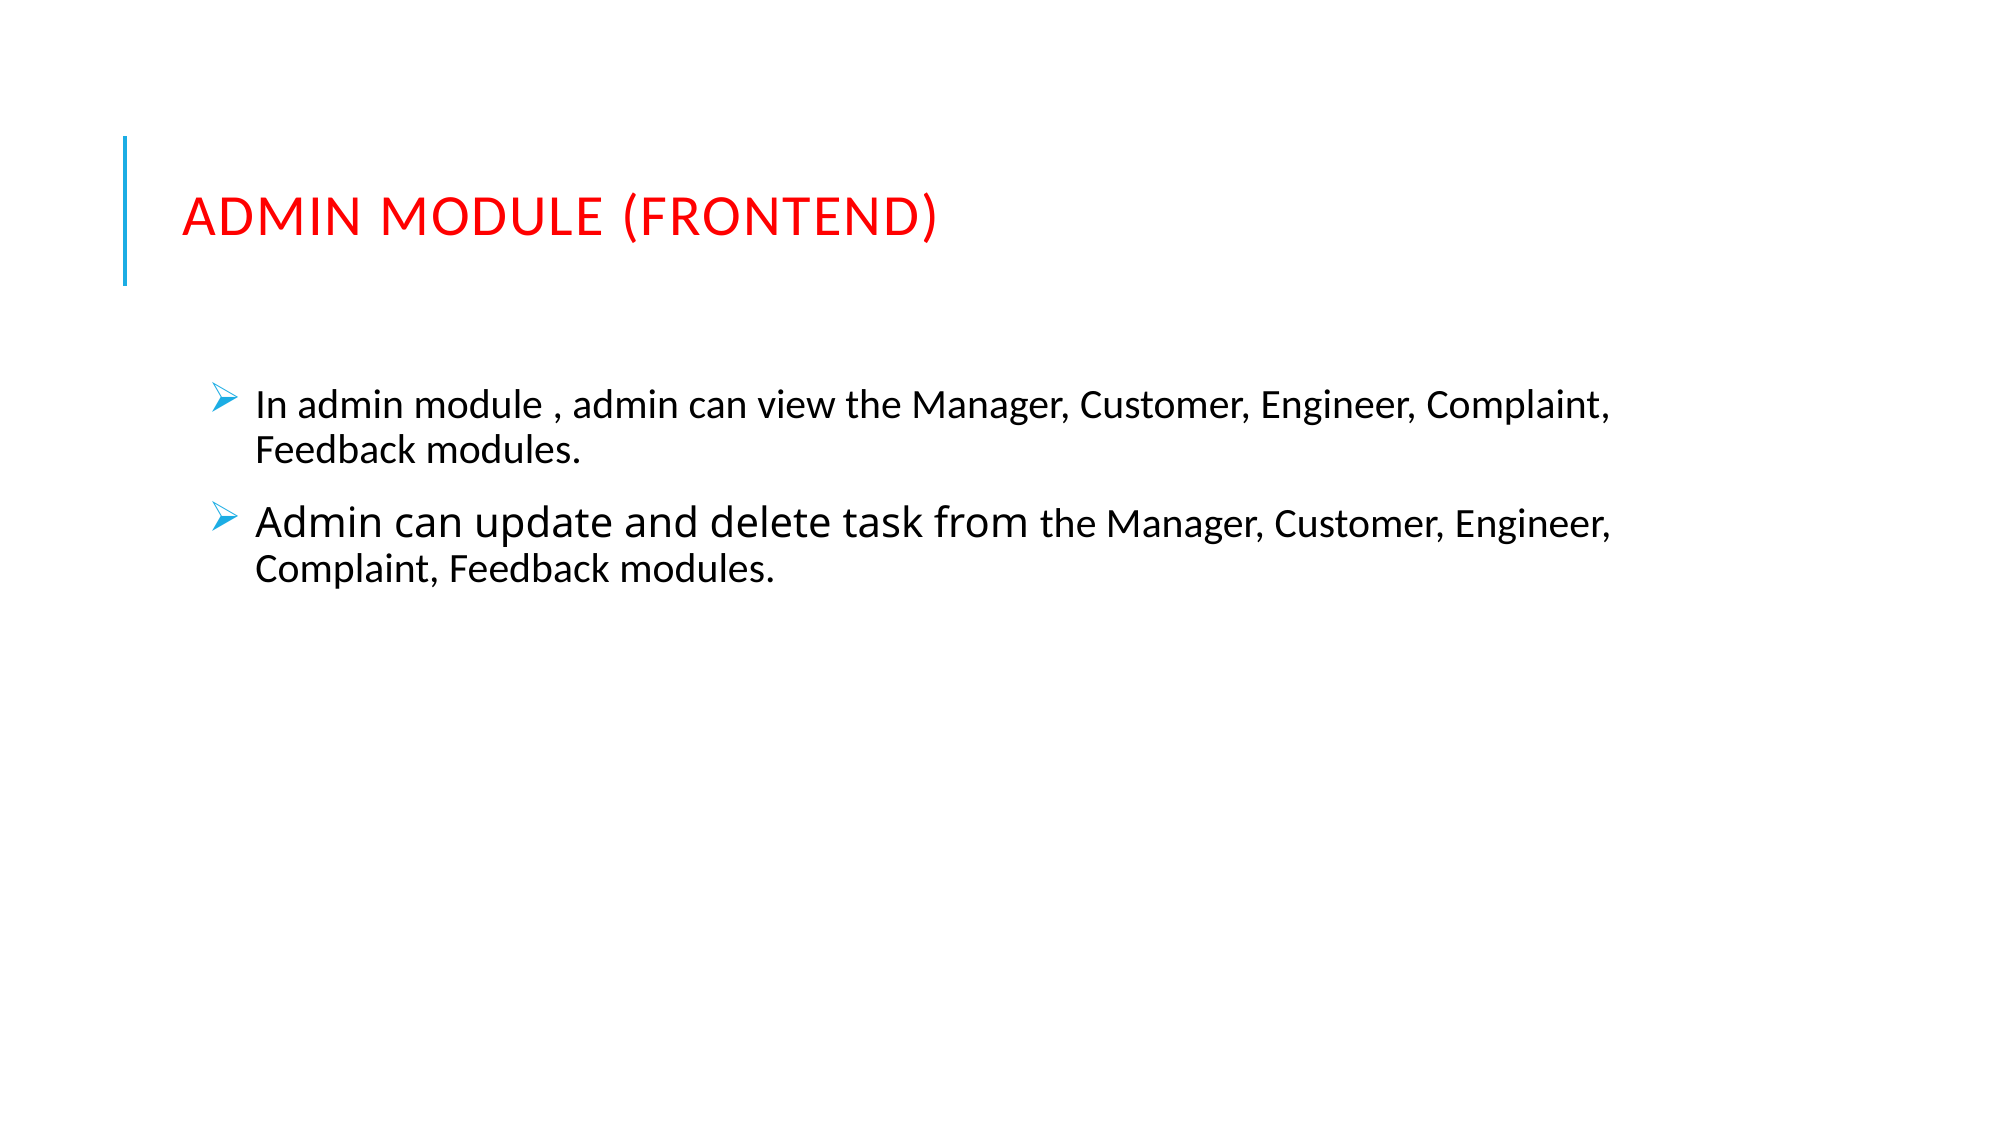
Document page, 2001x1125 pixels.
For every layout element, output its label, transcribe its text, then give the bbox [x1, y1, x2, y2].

title ADMIN MODULE (FRONTEND) [168, 96, 1763, 342]
list In admin module , admin can view the Manager, Customer, Engineer, Complaint, Feedback modules. Admin can update and delete task from the Manager, Customer, Engineer, Complaint, Feedback modules. [200, 375, 1645, 861]
